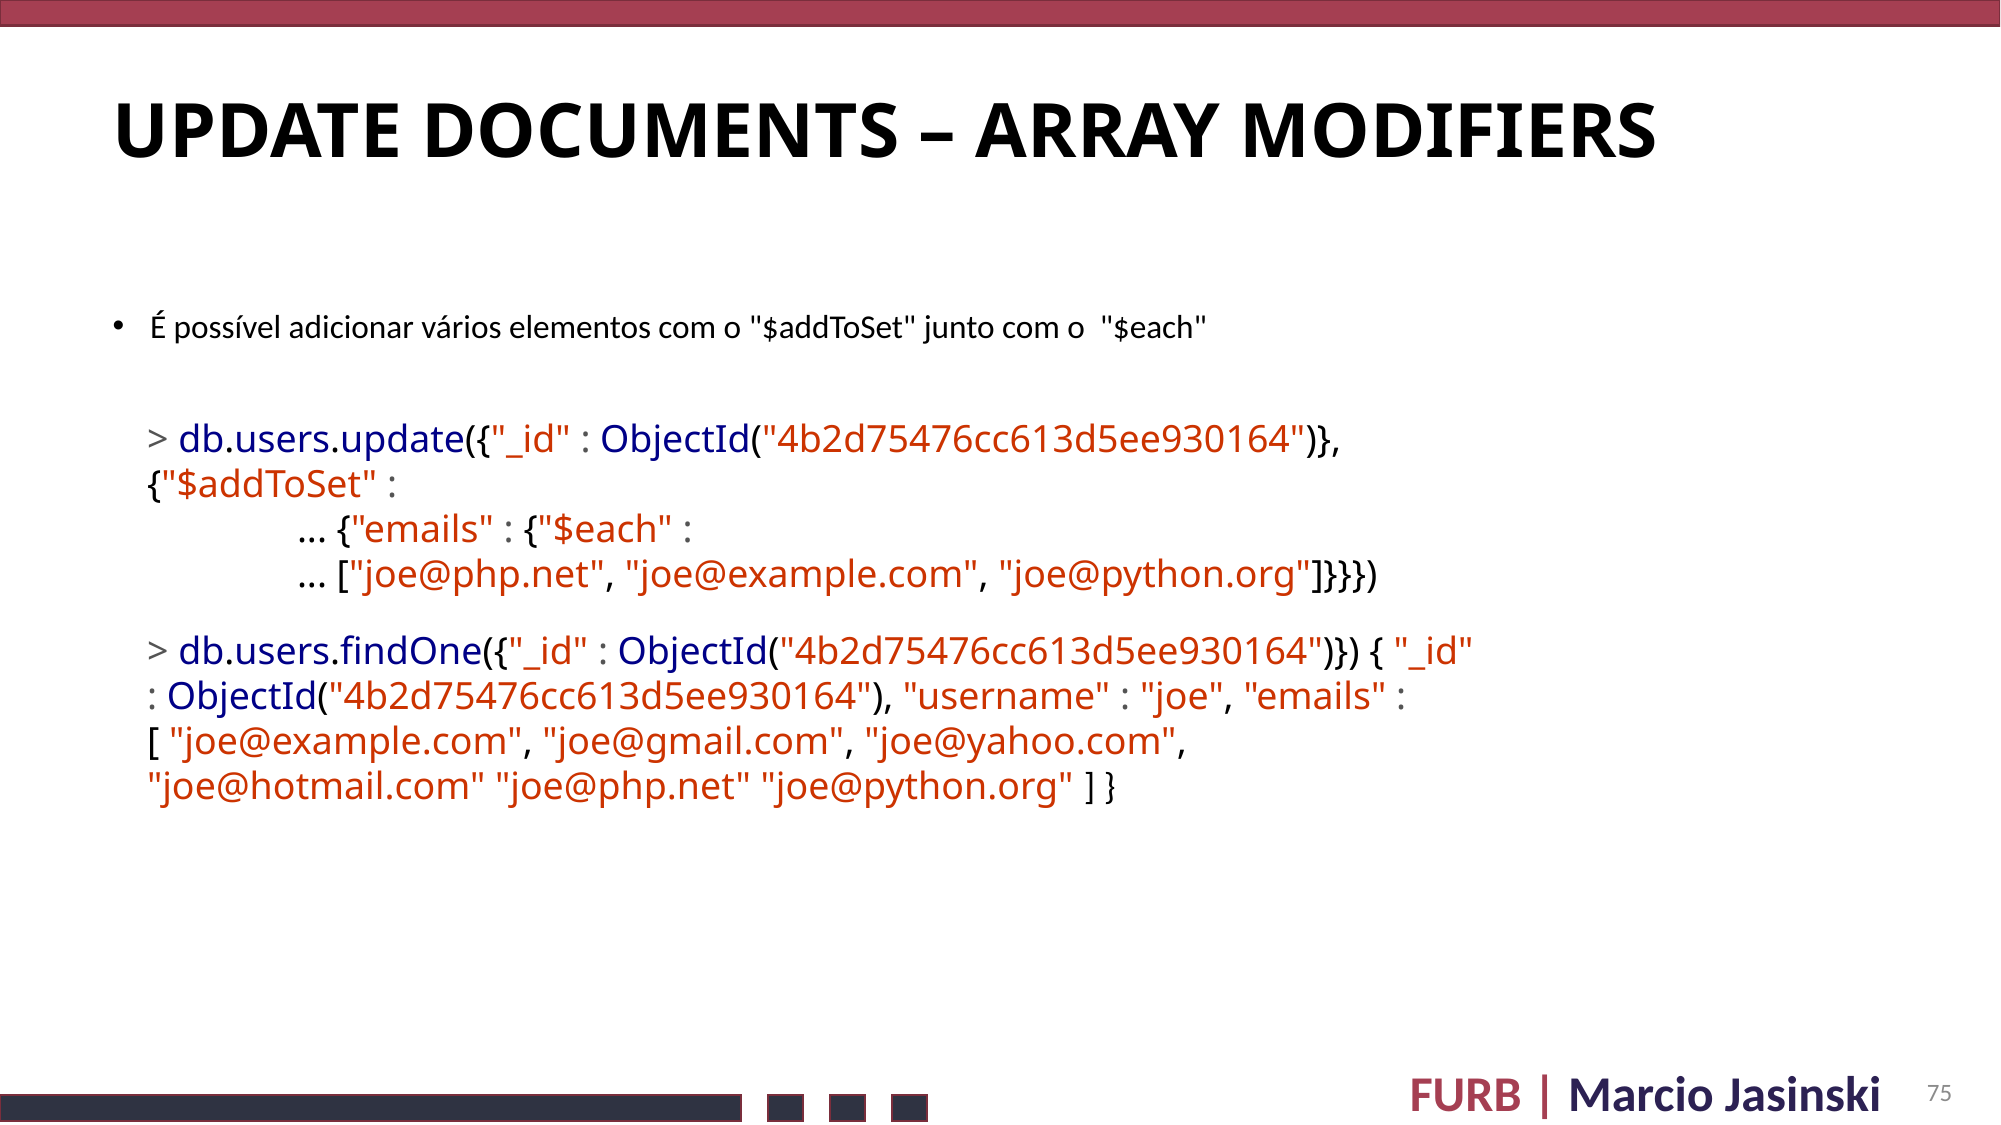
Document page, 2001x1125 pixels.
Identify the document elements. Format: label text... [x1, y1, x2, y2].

slide_number 75 [1894, 1061, 1968, 1121]
text_box > db.users.findOne({"_id" : ObjectId("4b2d75476cc613d5ee930164")}) { "_id" : ObjectId("4b2d75476cc613d5ee930164"), "username" : "joe", "emails" : [ "joe@example.com", "joe@gmail.com", "joe@yahoo.com", "joe@hotmail.com" "joe@php.net" "joe@python.org" ] } [132, 619, 1495, 860]
list É possível adicionar vários elementos com o "$addToSet" junto com o "$each" [97, 277, 1901, 1014]
text_box > db.users.update({"_id" : ObjectId("4b2d75476cc613d5ee930164")}, {"$addToSet" : ... {"emails" : {"$each" : ... ["joe@php.net", "joe@example.com", "joe@python.org"]}}}) [132, 408, 1495, 603]
title update Documents – ARRAY MODIFIERS [97, 59, 1903, 196]
